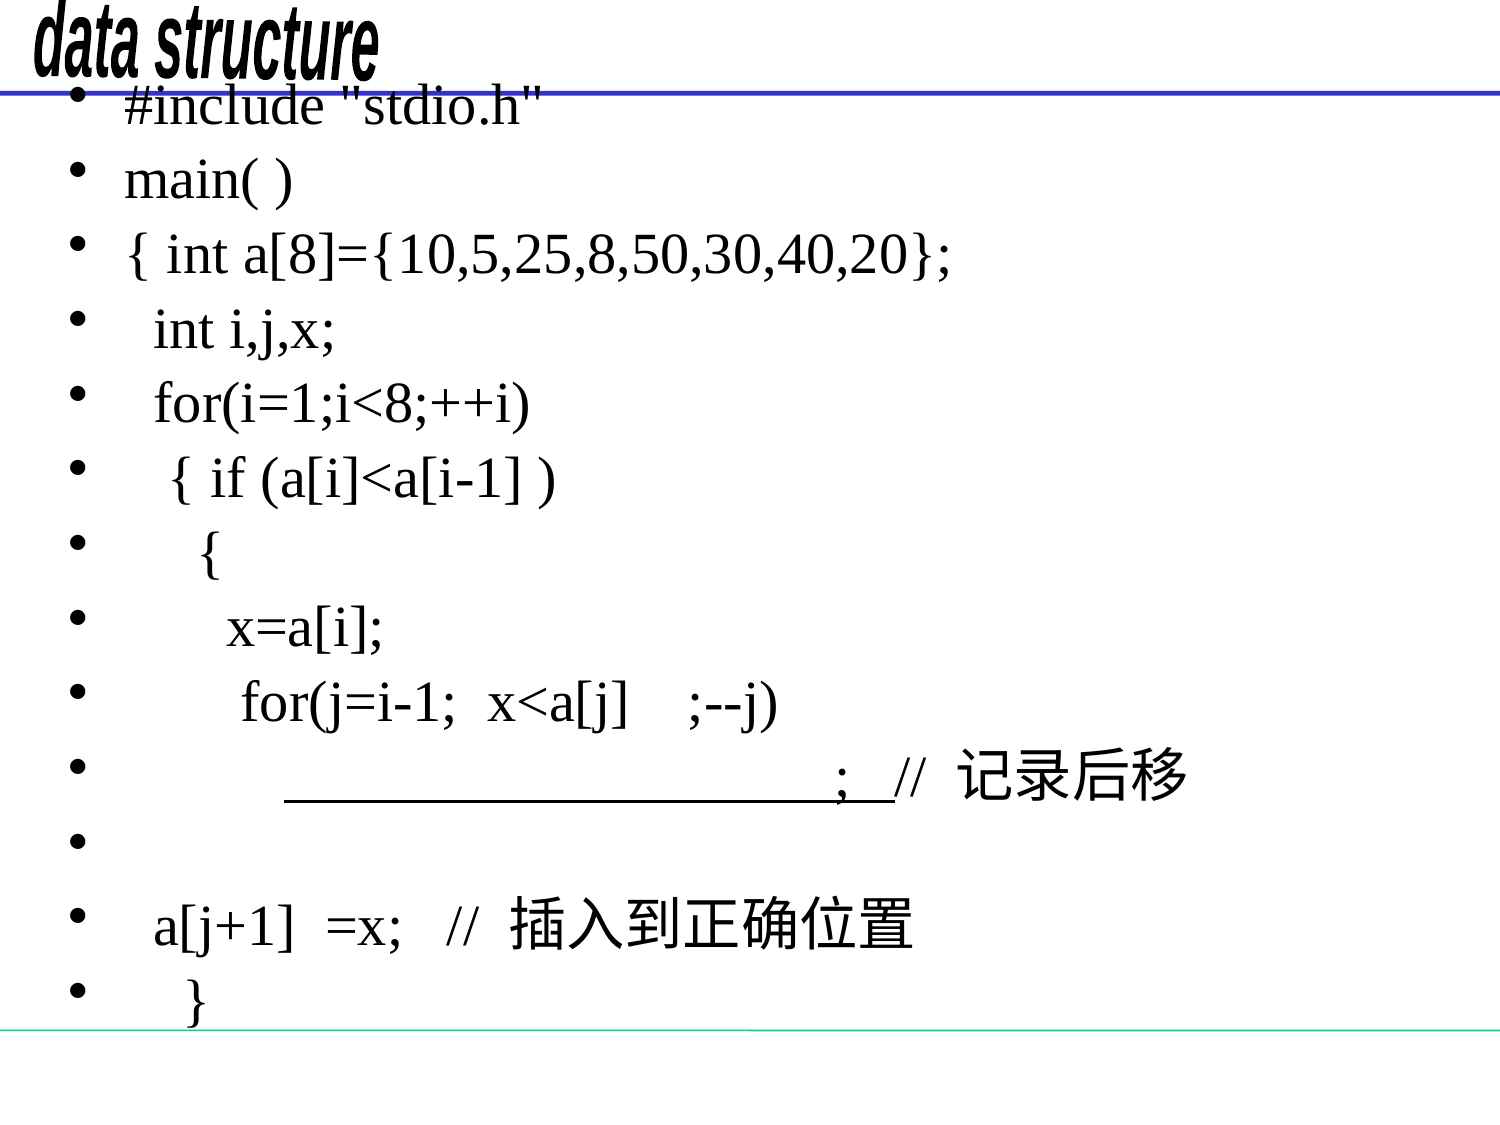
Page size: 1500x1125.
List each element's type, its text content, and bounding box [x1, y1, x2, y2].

list #include "stdio.h" main( ) { int a[8]={10,5,25,8,50,30,40,20}; int i,j,x; for(i=1;i<8;++i) { if (a[i]<a[i-1] ) { x=a[i]; for(j=i-1; x<a[j] ;--j) ; // 记录后移 a[j+1] =x; // 插入到正确位置 } [53, 66, 1417, 1013]
